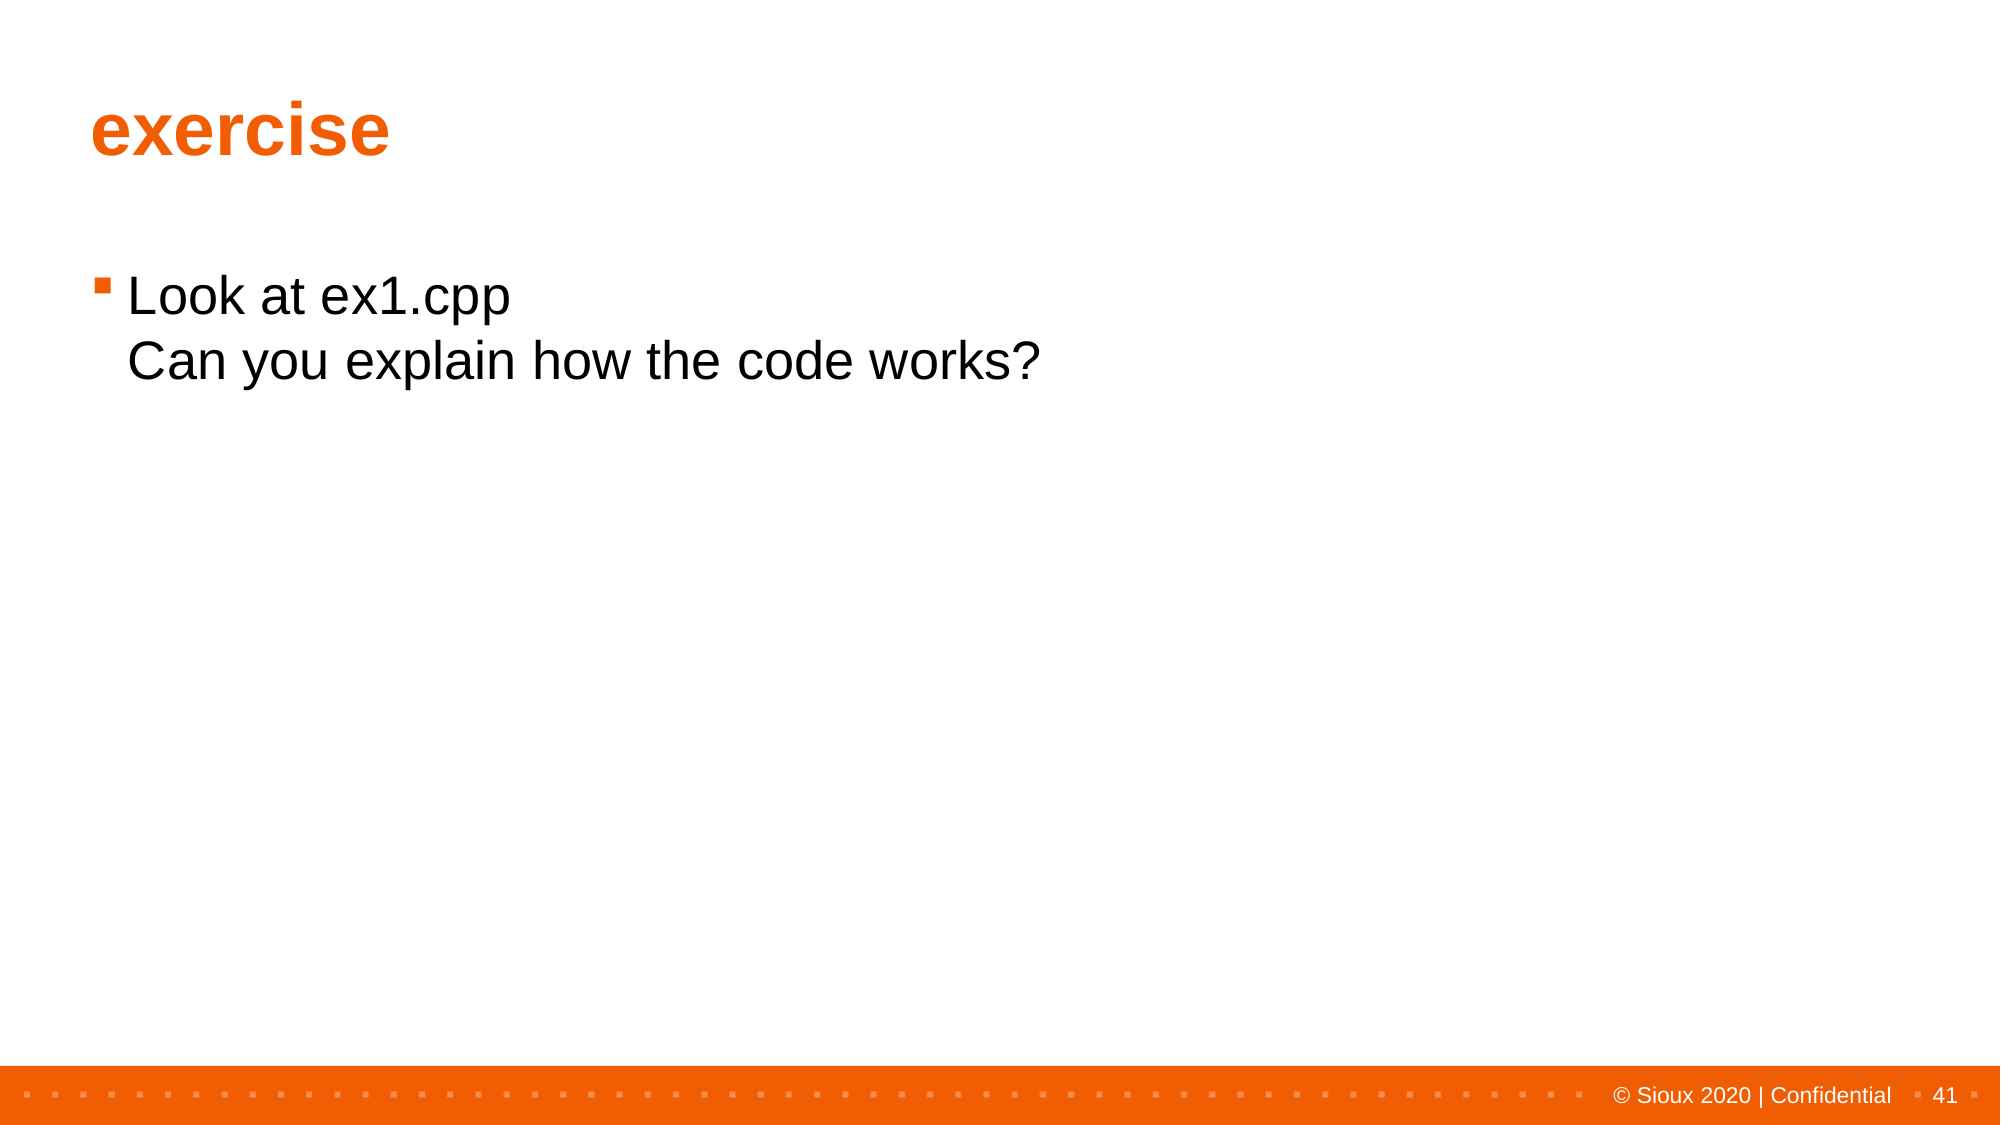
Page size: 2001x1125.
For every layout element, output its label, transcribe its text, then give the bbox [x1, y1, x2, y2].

slide_number 41 [1922, 1080, 1969, 1110]
picture [0, 1065, 2001, 1125]
list Look at ex1.cpp Can you explain how the code works? [90, 259, 1910, 998]
footer © Sioux 2020 | Confidential [1596, 1080, 1898, 1109]
title exercise [90, 90, 1910, 259]
